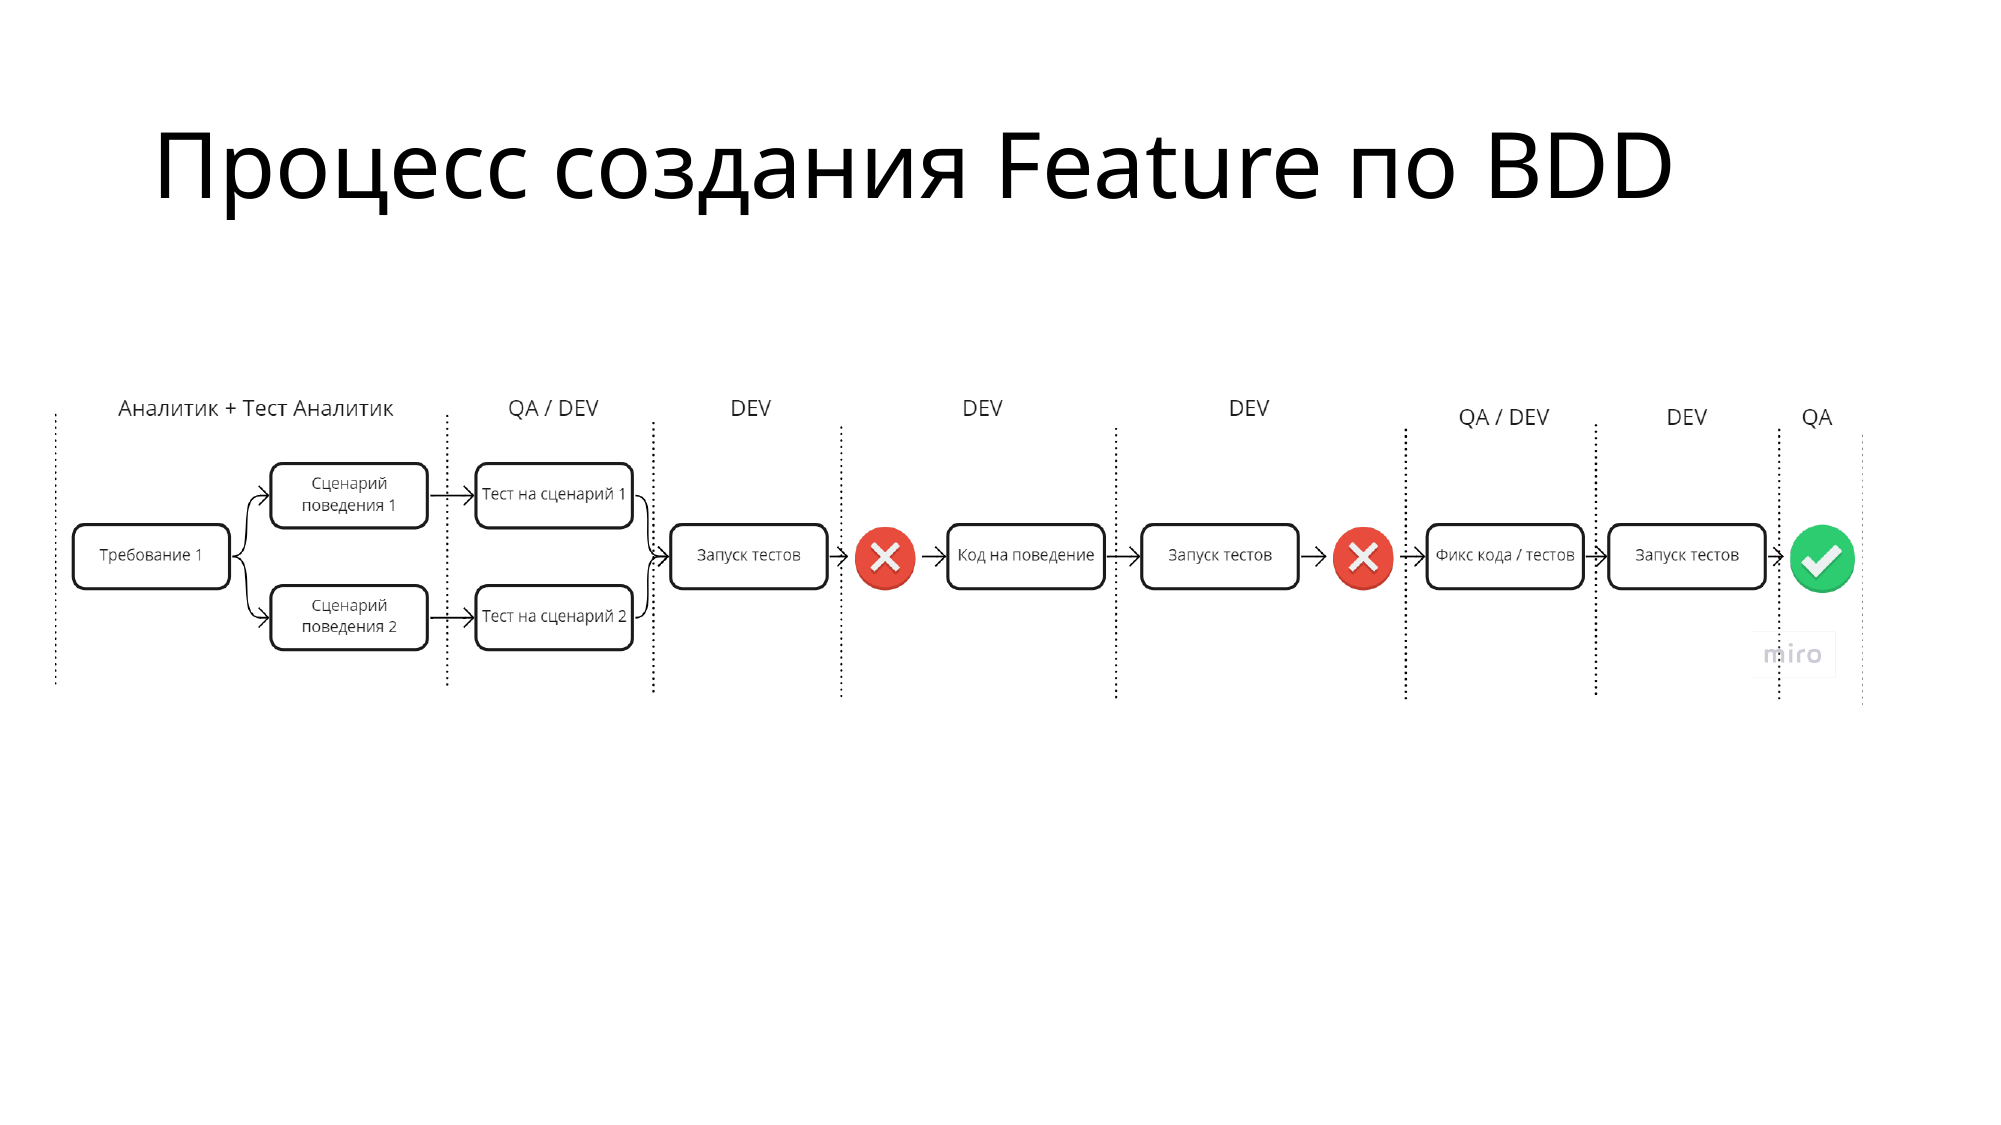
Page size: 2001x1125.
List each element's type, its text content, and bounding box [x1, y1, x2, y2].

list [55, 392, 1863, 705]
title Процесс создания Feature по BDD [137, 59, 1863, 278]
